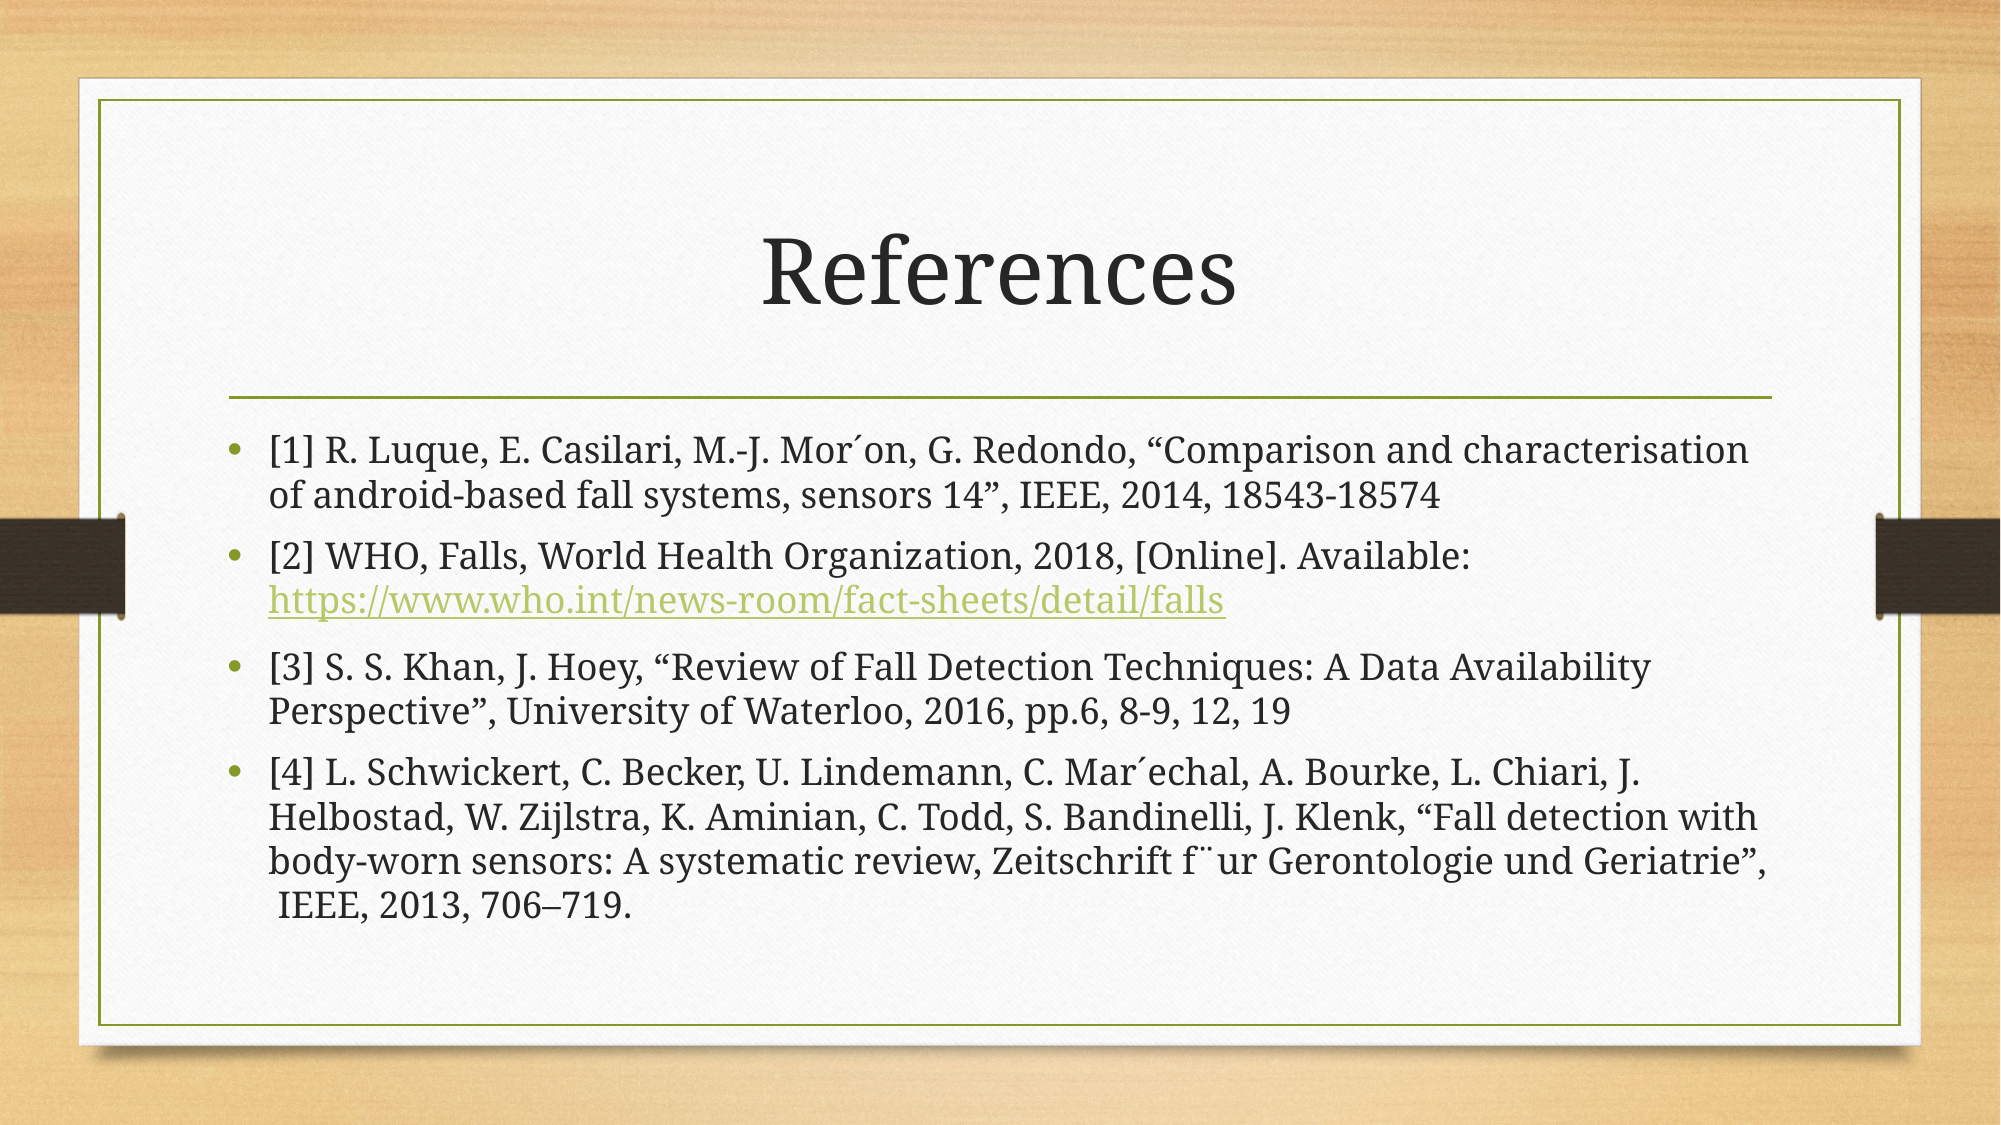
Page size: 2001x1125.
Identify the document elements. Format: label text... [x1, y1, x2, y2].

list [1] R. Luque, E. Casilari, M.-J. Mor´on, G. Redondo, “Comparison and characterisation of android-based fall systems, sensors 14”, IEEE, 2014, 18543-18574 [2] WHO, Falls, World Health Organization, 2018, [Online]. Available: https://www.who.int/news-room/fact-sheets/detail/falls [3] S. S. Khan, J. Hoey, “Review of Fall Detection Techniques: A Data Availability Perspective”, University of Waterloo, 2016, pp.6, 8-9, 12, 19 [4] L. Schwickert, C. Becker, U. Lindemann, C. Mar´echal, A. Bourke, L. Chiari, J. Helbostad, W. Zijlstra, K. Aminian, C. Todd, S. Bandinelli, J. Klenk, “Fall detection with body-worn sensors: A systematic review, Zeitschrift f¨ur Gerontologie und Geriatrie”, IEEE, 2013, 706–719. [212, 419, 1788, 964]
picture [0, 0, 2001, 1125]
title References [212, 161, 1788, 375]
